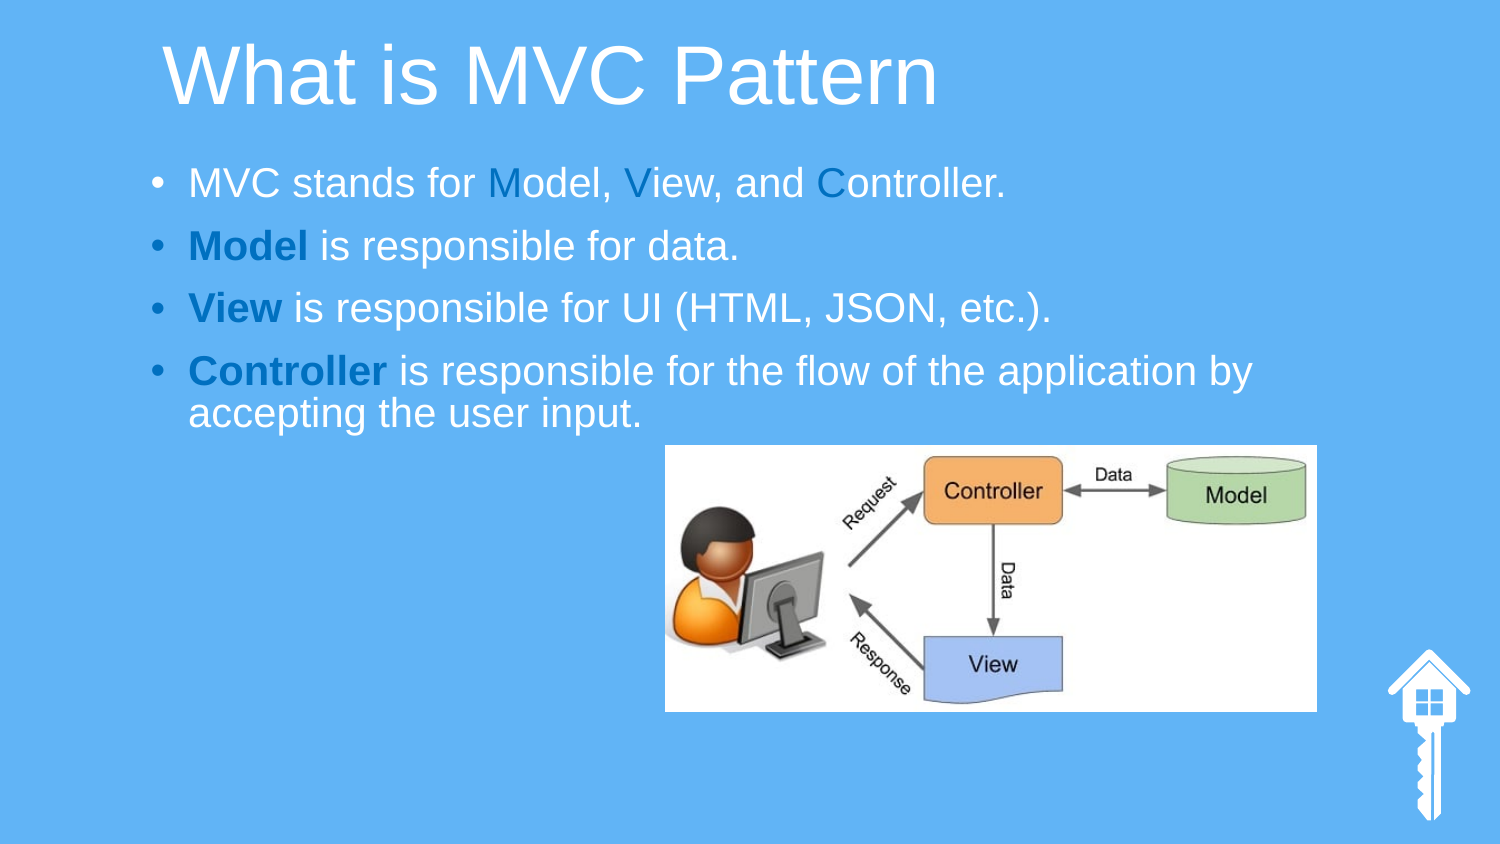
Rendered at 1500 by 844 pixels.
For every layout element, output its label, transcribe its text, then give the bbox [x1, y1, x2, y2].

text_box MVC stands for Model, View, and Controller. Model is responsible for data. View is responsible for UI (HTML, JSON, etc.). Controller is responsible for the flow of the application by accepting the user input. [135, 156, 1365, 540]
picture [665, 445, 1318, 712]
text_box What is MVC Pattern [147, 1, 1377, 157]
